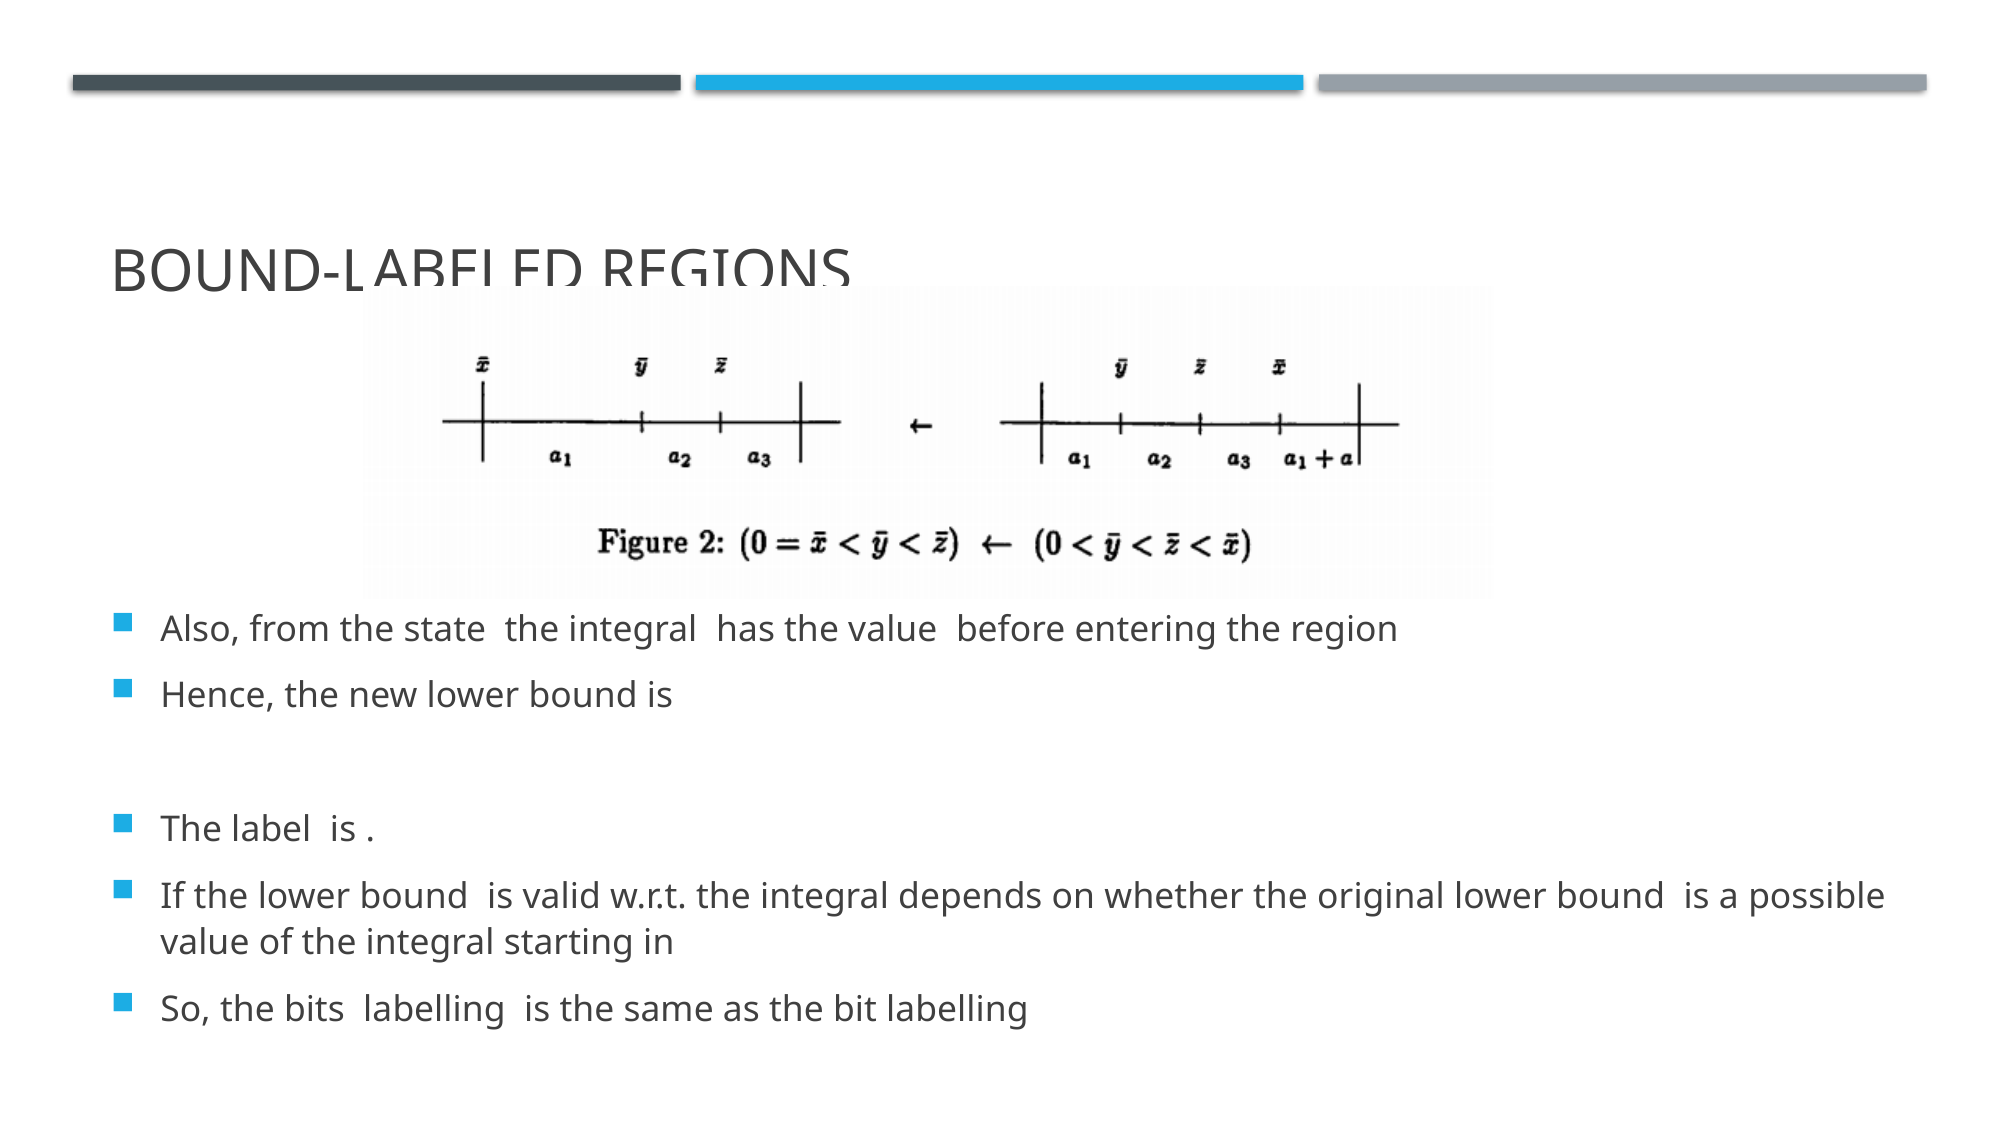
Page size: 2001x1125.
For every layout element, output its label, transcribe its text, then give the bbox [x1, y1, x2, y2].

title BOUND-labeled regions [95, 115, 1905, 311]
picture [362, 285, 1494, 600]
